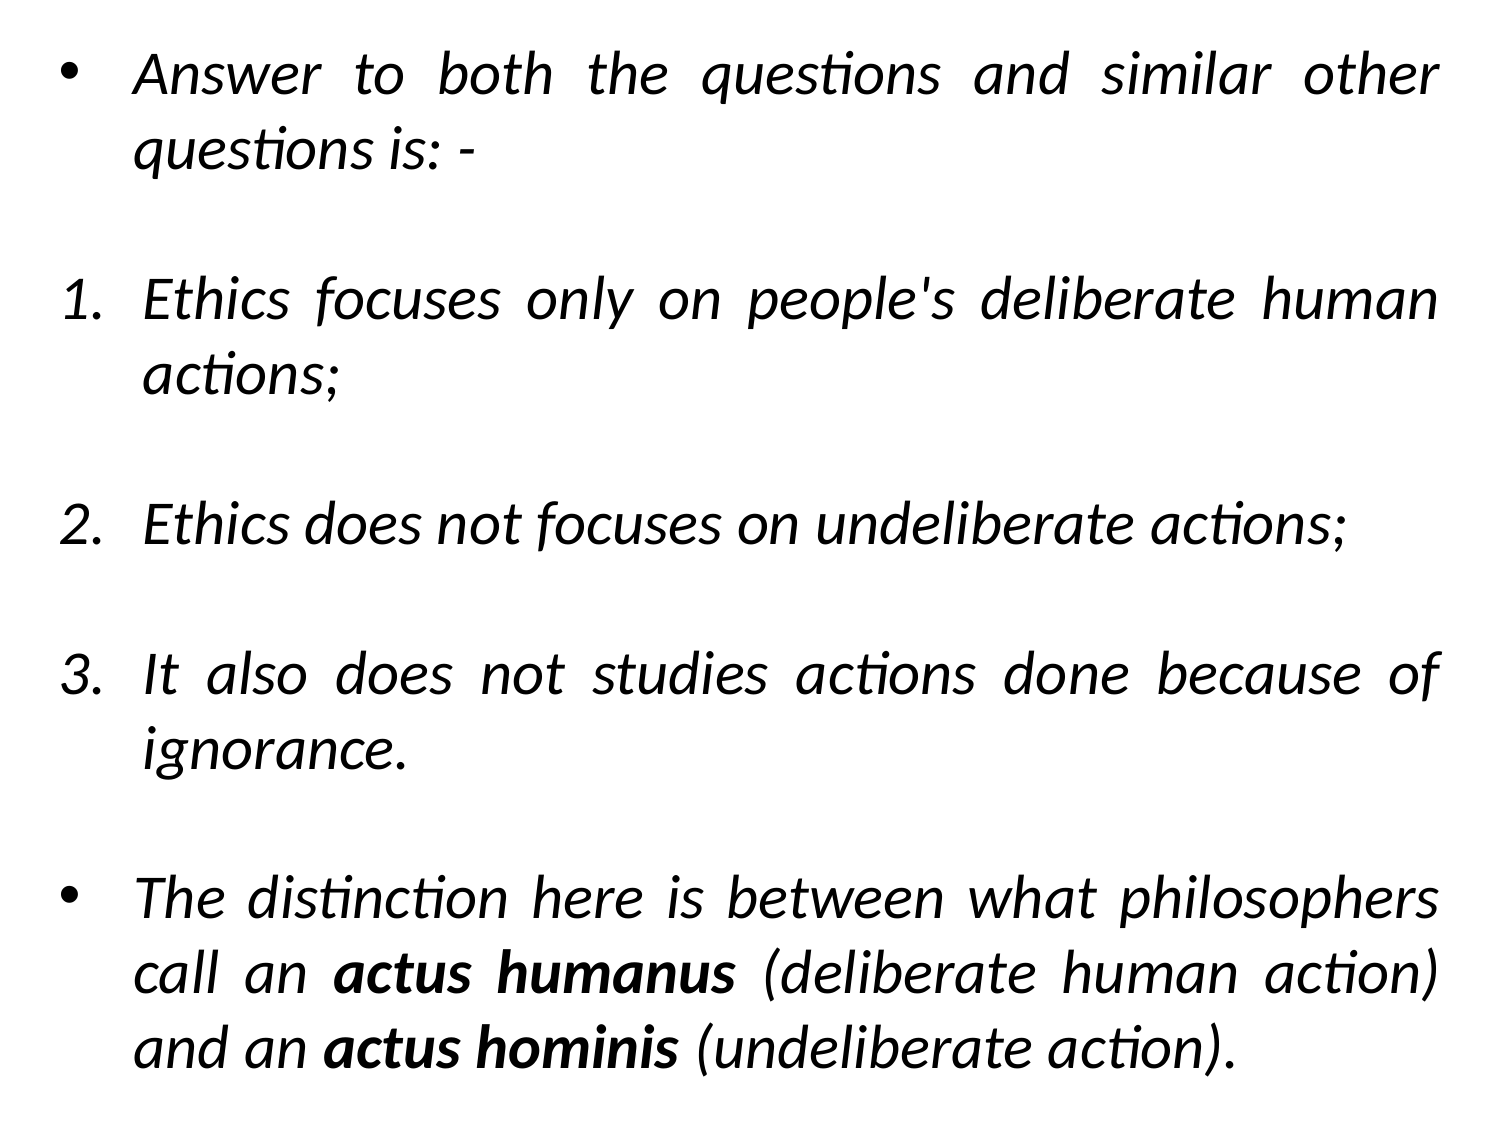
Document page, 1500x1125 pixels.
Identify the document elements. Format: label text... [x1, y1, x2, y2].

text_box Answer to both the questions and similar other questions is: - Ethics focuses only on people's deliberate human actions; Ethics does not focuses on undeliberate actions; It also does not studies actions done because of ignorance. The distinction here is between what philosophers call an actus humanus (deliberate human action) and an actus hominis (undeliberate action). [43, 24, 1457, 1089]
